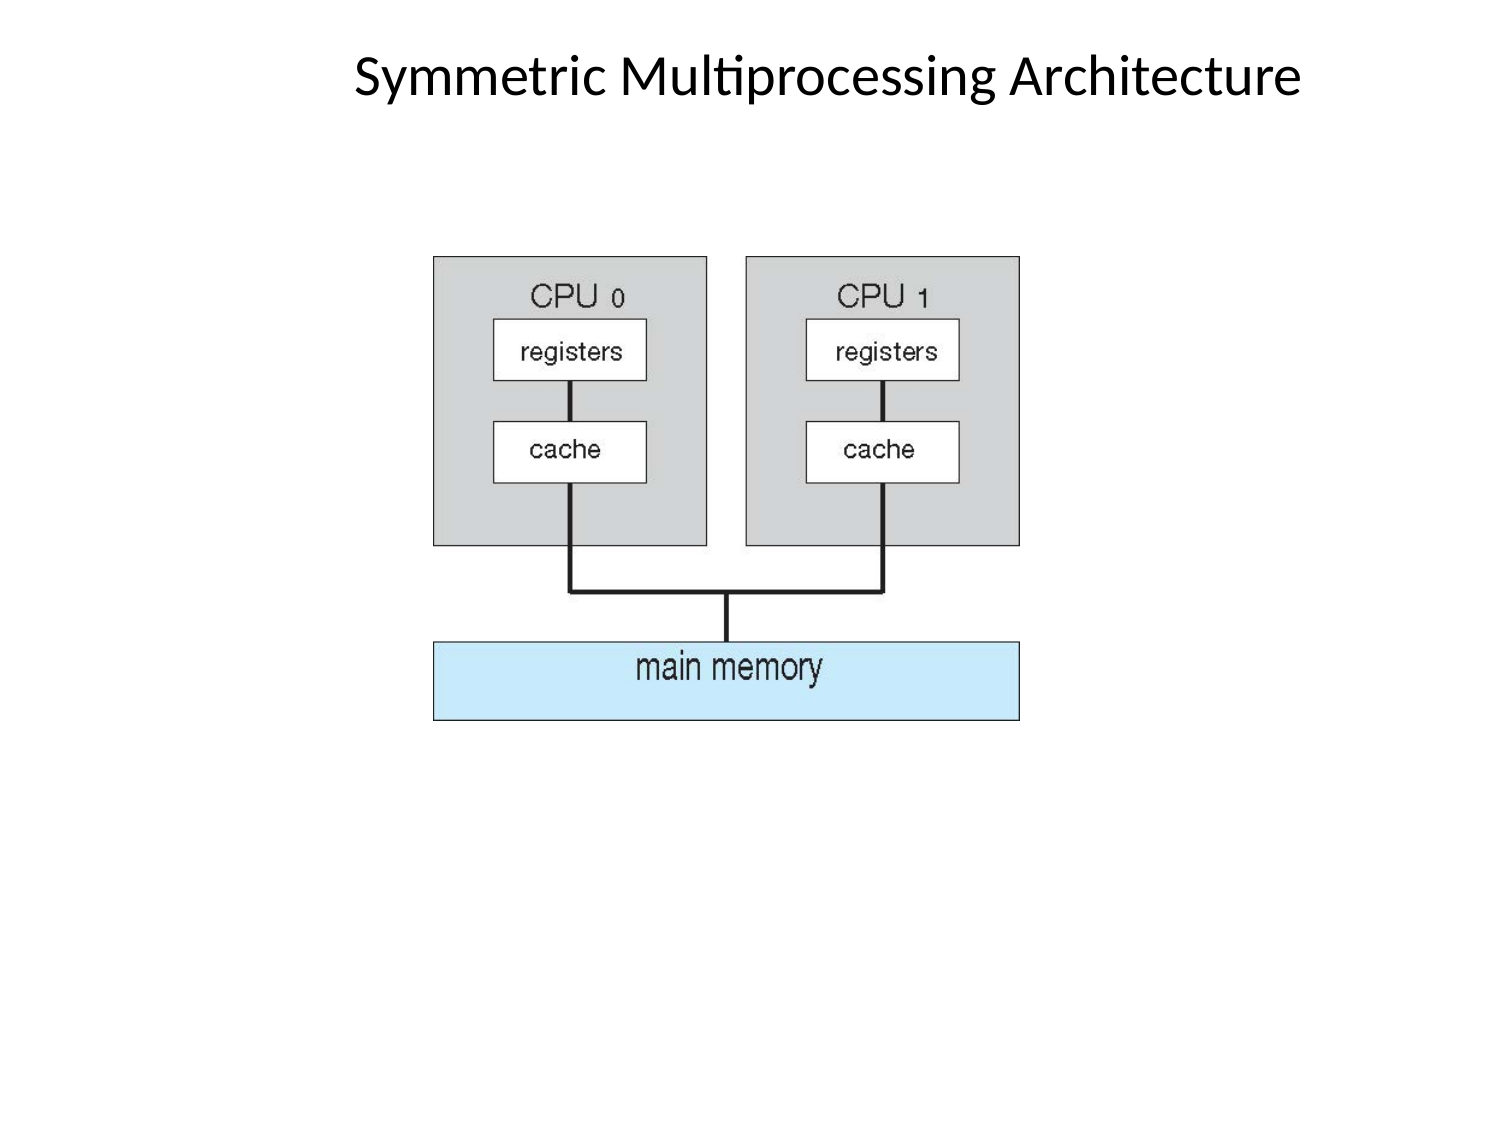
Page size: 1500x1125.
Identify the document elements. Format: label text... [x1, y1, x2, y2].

picture [433, 256, 1021, 721]
title Symmetric Multiprocessing Architecture [154, 24, 1500, 120]
